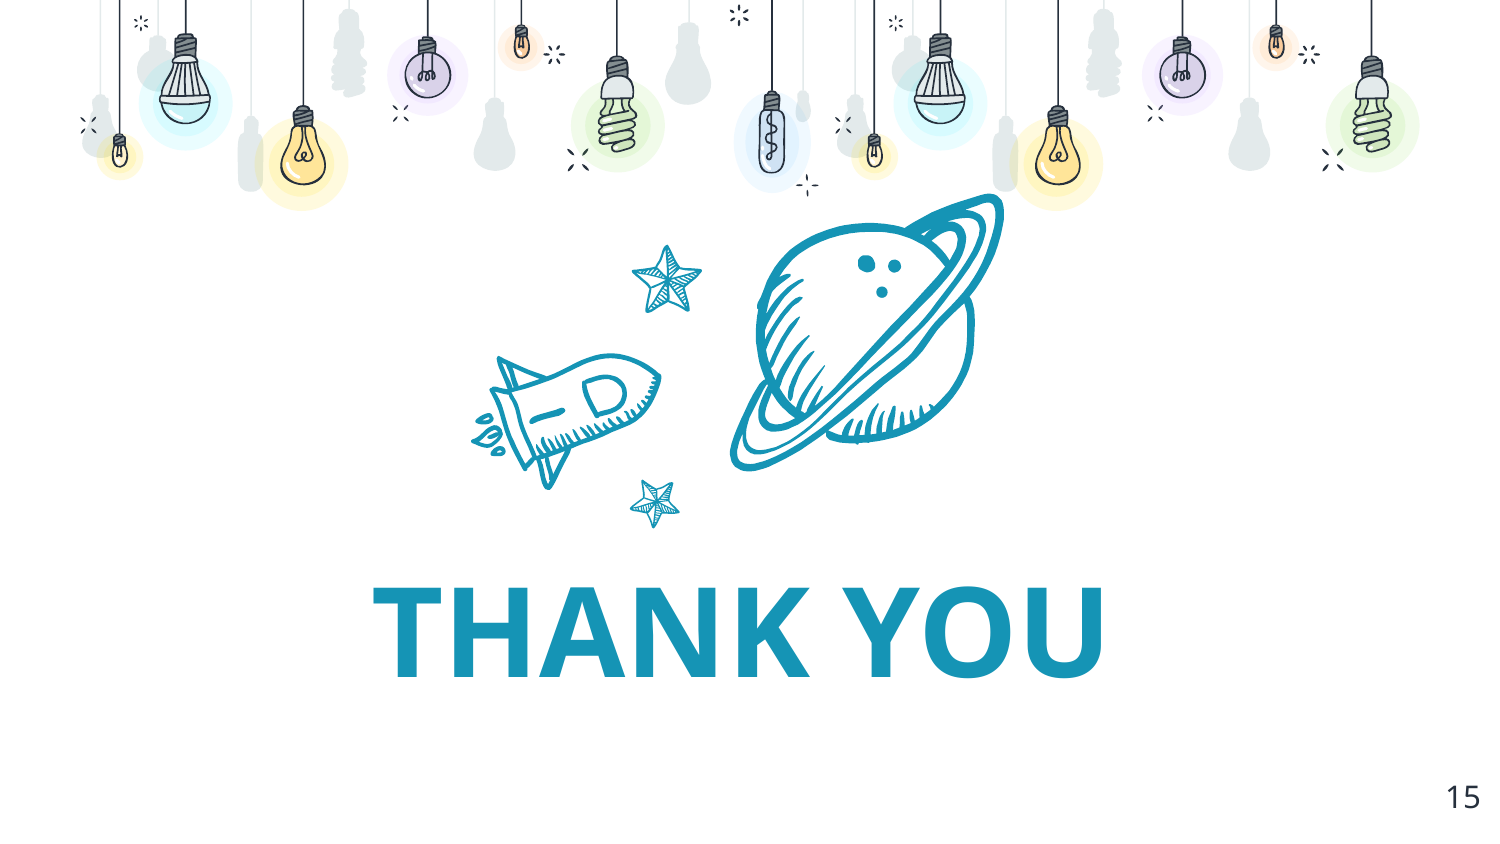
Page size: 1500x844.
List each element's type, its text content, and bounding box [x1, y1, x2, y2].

text_box [475, 413, 494, 425]
text_box [729, 193, 1004, 472]
text_box [489, 353, 662, 490]
title THANK YOU [359, 576, 1125, 705]
text_box [631, 244, 702, 313]
text_box [471, 425, 506, 457]
text_box [629, 479, 680, 529]
slide_number 15 [1426, 766, 1482, 832]
